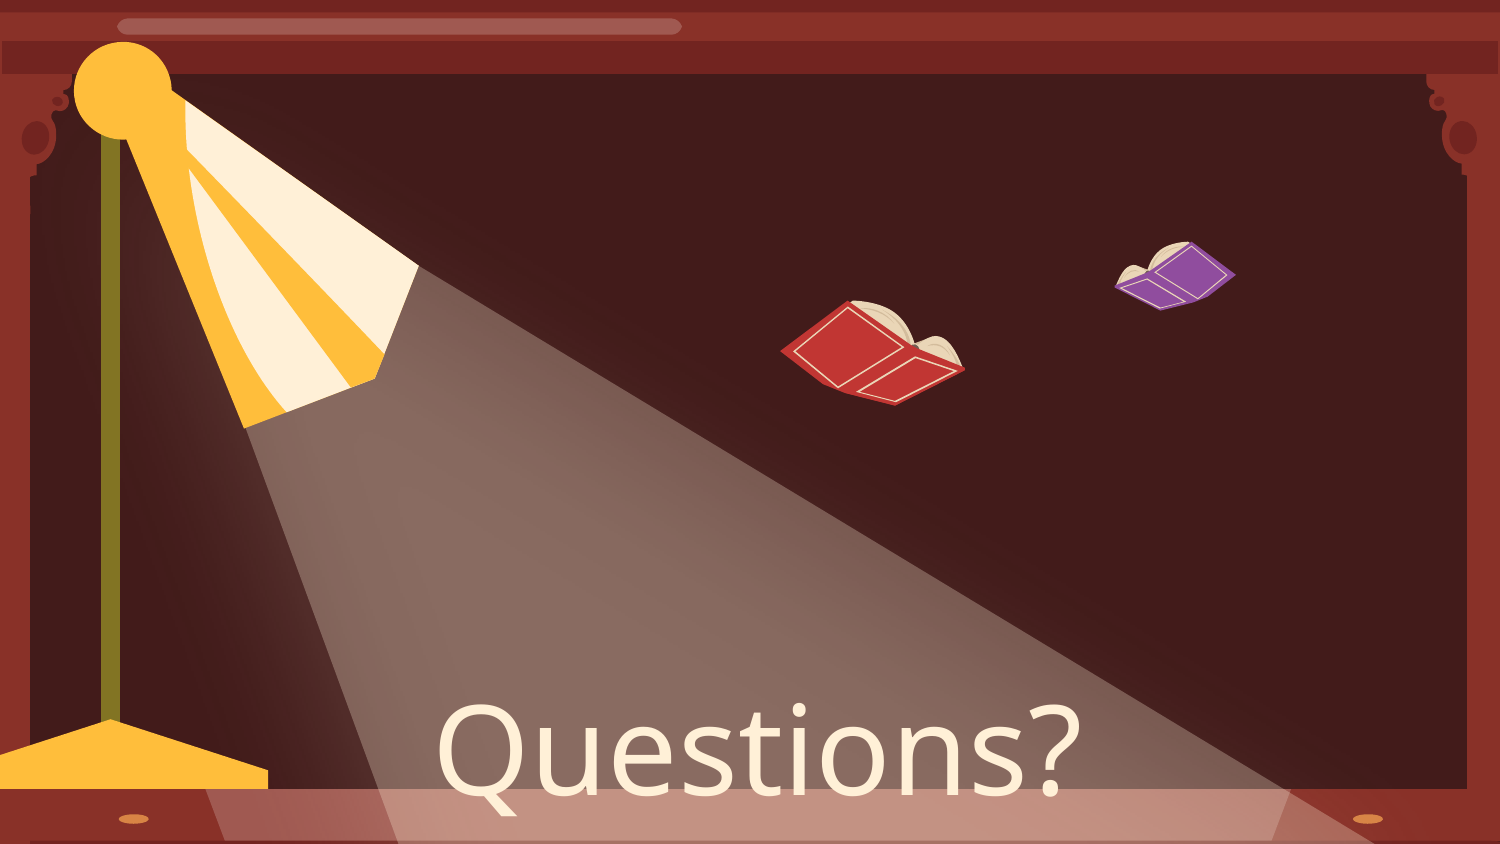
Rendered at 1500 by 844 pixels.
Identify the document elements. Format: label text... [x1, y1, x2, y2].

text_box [785, 306, 965, 402]
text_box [0, 25, 446, 789]
text_box Questions? [331, 632, 1185, 844]
text_box [1185, 729, 1375, 844]
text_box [1108, 229, 1240, 328]
text_box [450, 284, 1025, 632]
